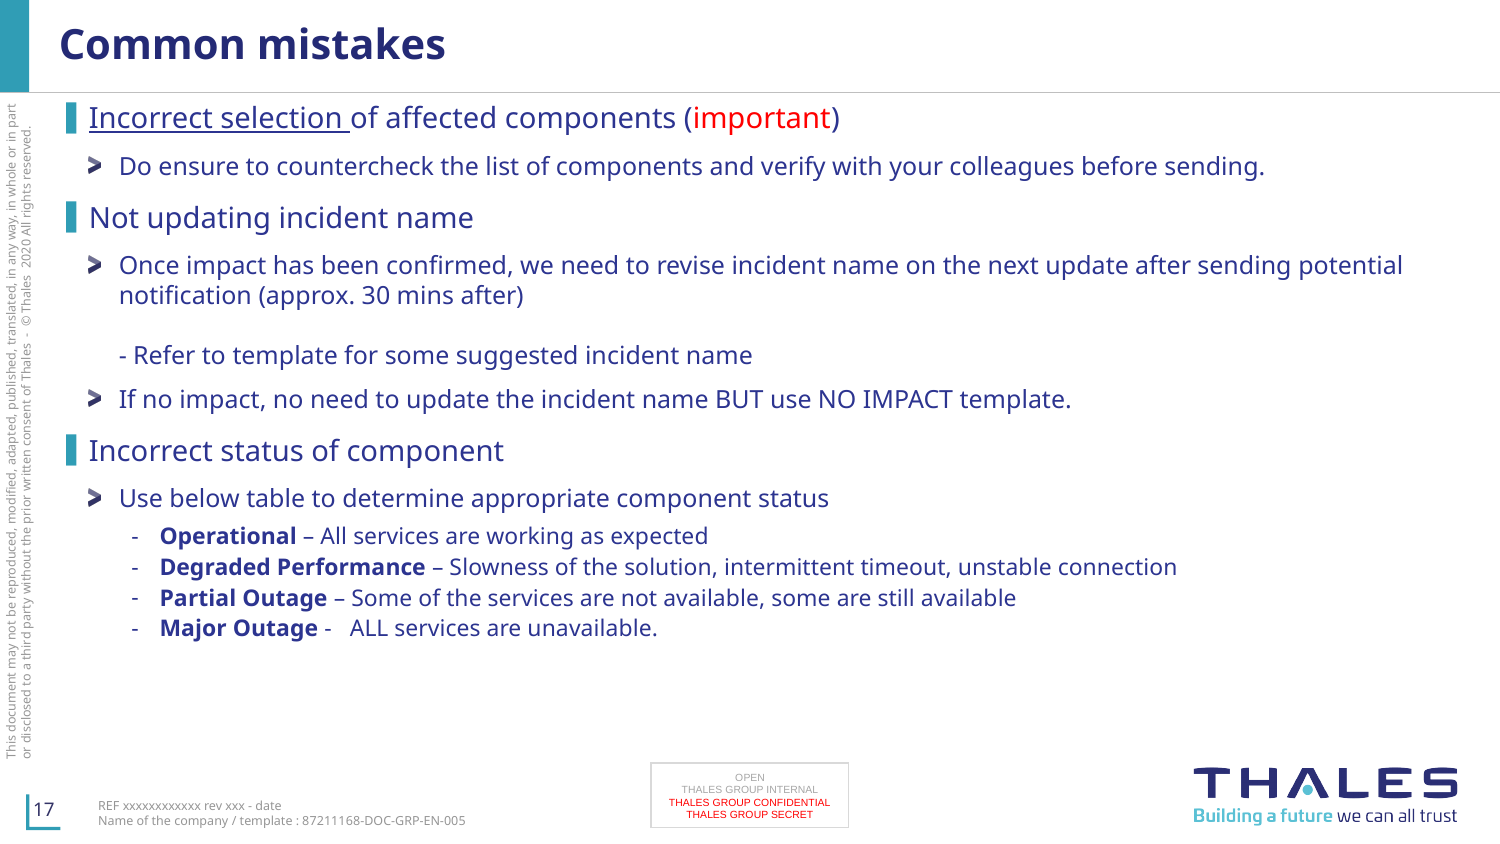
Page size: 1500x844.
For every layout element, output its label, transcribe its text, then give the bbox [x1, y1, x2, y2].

picture [88, 255, 101, 274]
picture [88, 389, 101, 407]
picture [88, 156, 101, 174]
picture [88, 488, 101, 507]
picture [1168, 738, 1482, 844]
list Incorrect selection of affected components (important) Do ensure to countercheck the list of components and verify with your colleagues before sending. Not updating incident name Once impact has been confirmed, we need to revise incident name on the next update after sending potential notification (approx. 30 mins after) - Refer to template for some suggested incident name If no impact, no need to update the incident name BUT use NO IMPACT template. Incorrect status of component Use below table to determine appropriate component status Operational – All services are working as expected Degraded Performance – Slowness of the solution, intermittent timeout, unstable connection Partial Outage – Some of the services are not available, some are still available Major Outage - ALL services are unavailable. [29, 92, 1467, 792]
title Common mistakes [43, 0, 1467, 92]
